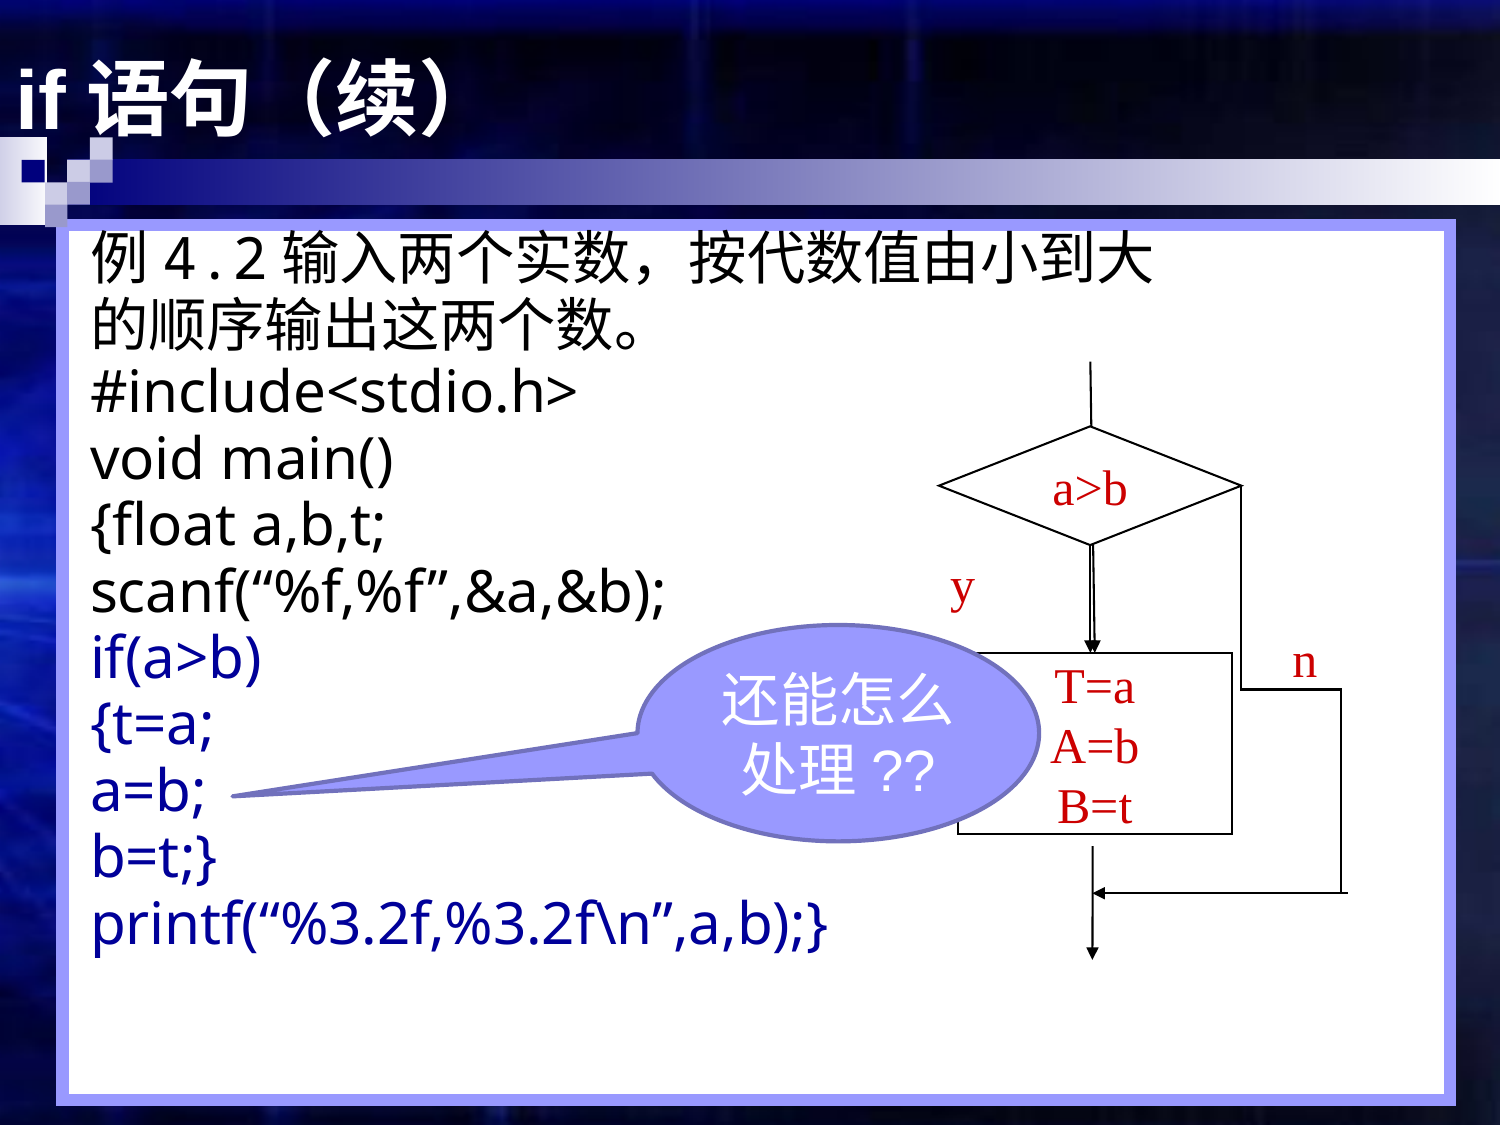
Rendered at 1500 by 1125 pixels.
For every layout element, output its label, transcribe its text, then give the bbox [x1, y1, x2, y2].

picture [0, 205, 1500, 1125]
text_box 例4.2输入两个实数，按代数值由小到大的顺序输出这两个数。 #include<stdio.h> void main() {float a,b,t; scanf(“%f,%f”,&a,&b); if(a>b) {t=a; a=b; b=t;} printf(“%3.2f,%3.2f\n”,a,b);} [74, 237, 1200, 1017]
text_box 还能怎么处理?? [230, 622, 886, 844]
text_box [891, 361, 1353, 961]
title if语句（续） [0, 0, 1500, 193]
